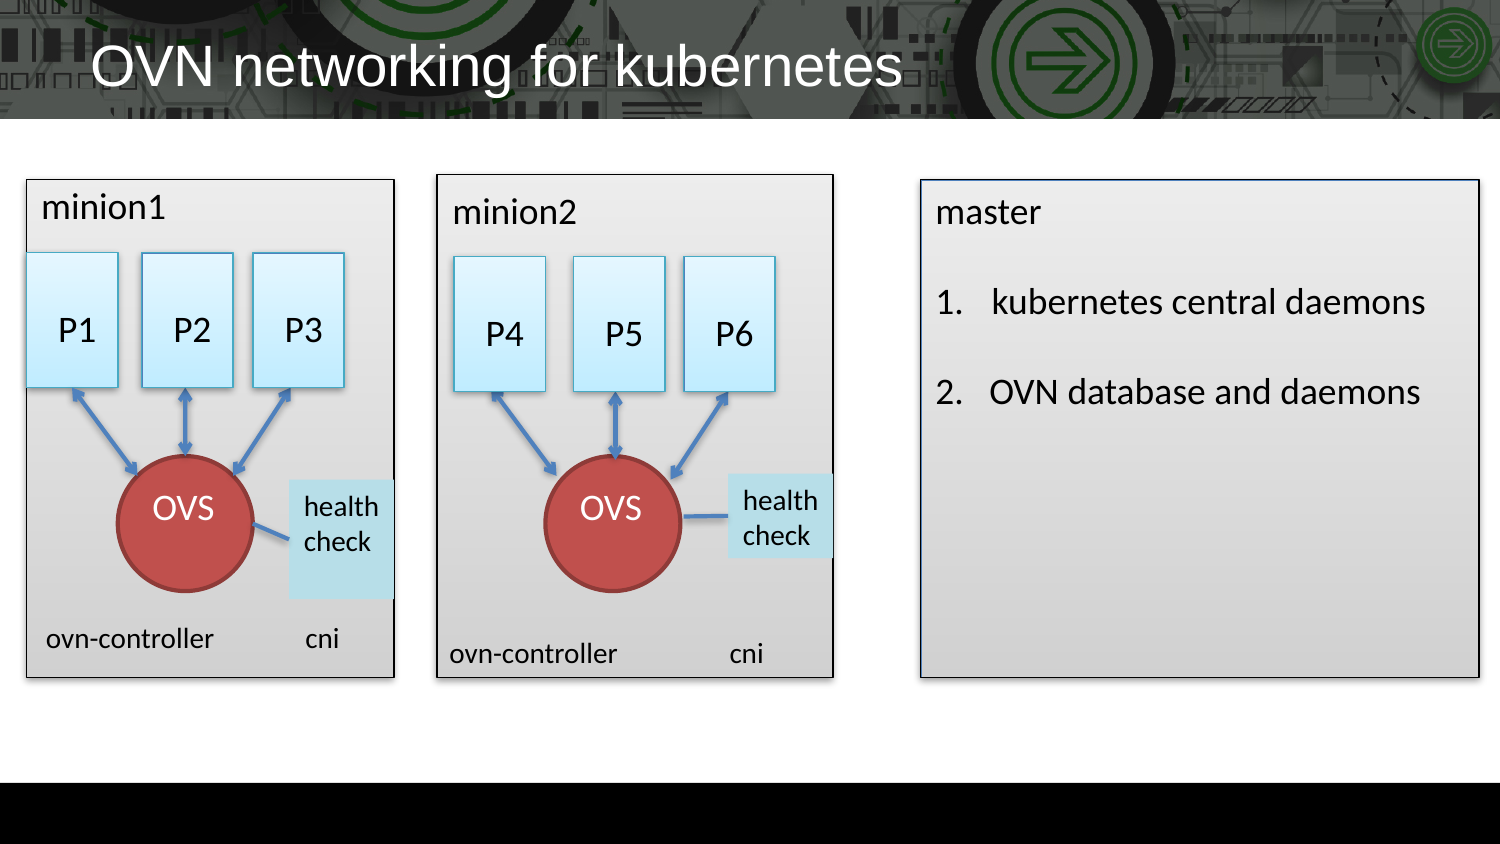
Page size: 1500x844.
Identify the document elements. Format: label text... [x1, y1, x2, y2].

text_box minion2 [437, 179, 619, 240]
text_box OVS [115, 454, 255, 594]
text_box P1 [26, 252, 119, 388]
title OVN networking for kubernetes [75, 33, 1425, 93]
text_box health check [728, 473, 834, 559]
text_box health check [289, 479, 394, 600]
text_box cni [290, 612, 379, 662]
text_box OVS [543, 454, 683, 594]
text_box P5 [573, 256, 666, 392]
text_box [232, 387, 291, 477]
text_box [670, 391, 729, 480]
text_box P2 [141, 252, 234, 388]
text_box P4 [453, 256, 546, 392]
text_box cni [714, 626, 803, 677]
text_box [490, 387, 557, 477]
picture [0, 0, 1500, 119]
text_box master kubernetes central daemons 2. OVN database and daemons [920, 179, 1480, 678]
text_box minion1 [26, 174, 208, 235]
text_box ovn-controller [434, 626, 657, 677]
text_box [71, 387, 138, 477]
text_box P6 [683, 256, 776, 392]
text_box ovn-controller [31, 612, 253, 662]
text_box P3 [252, 252, 345, 388]
text_box [436, 174, 834, 678]
text_box [26, 179, 395, 678]
